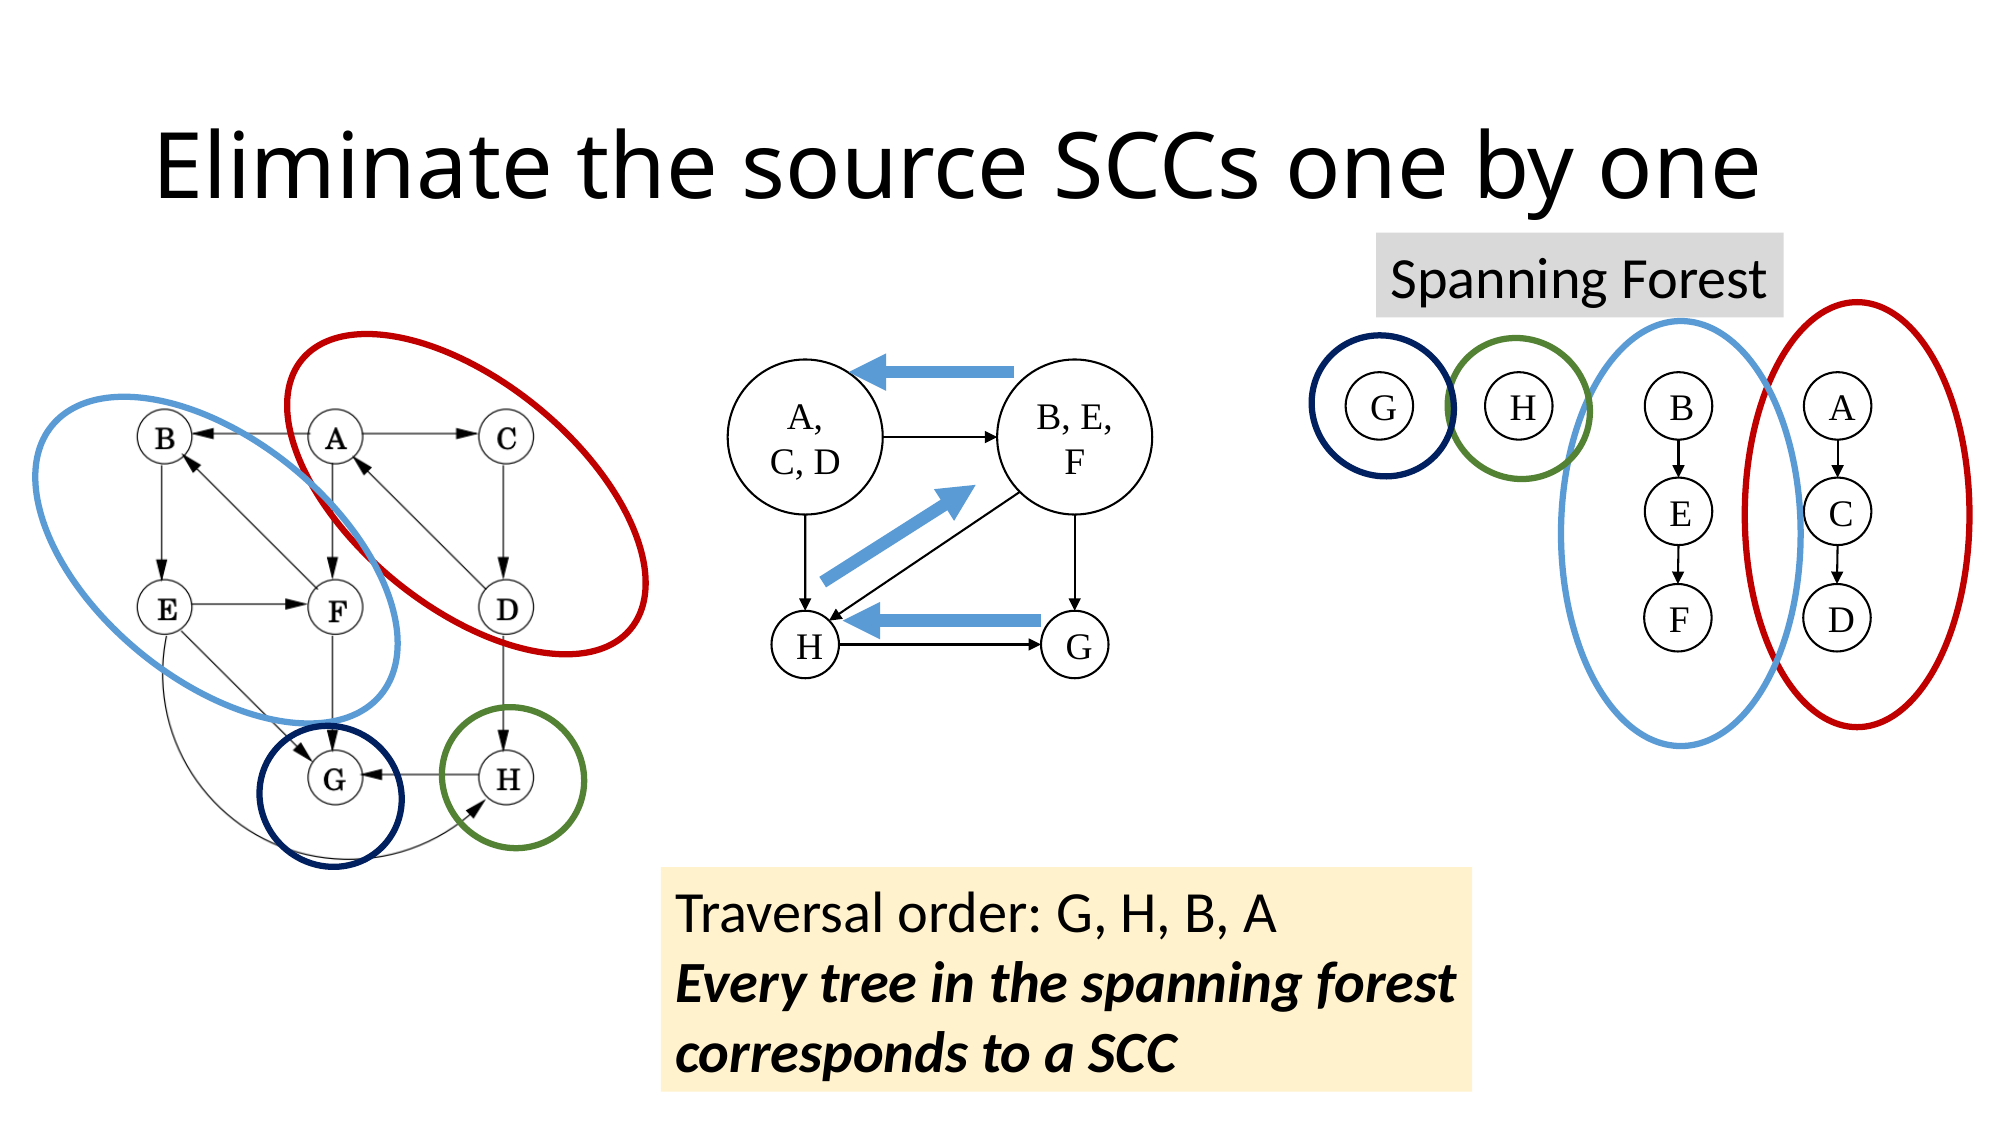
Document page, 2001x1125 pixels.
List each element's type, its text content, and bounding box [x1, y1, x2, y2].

text_box [1450, 336, 1591, 481]
text_box [34, 399, 94, 609]
text_box Spanning Forest [1376, 232, 1784, 318]
title Eliminate the source SCCs one by one [137, 59, 1863, 278]
text_box [1559, 319, 1802, 748]
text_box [822, 484, 976, 583]
text_box [1767, 301, 1971, 729]
text_box A, C, D [726, 358, 884, 516]
text_box H [770, 609, 840, 680]
picture [94, 372, 629, 883]
text_box B, E, F [996, 358, 1154, 516]
text_box [292, 332, 489, 372]
text_box G [1040, 609, 1110, 680]
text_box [829, 491, 1020, 621]
text_box Traversal order: G, H, B, A Every tree in the spanning forest corresponds to a SCC [660, 867, 1473, 1092]
text_box [629, 516, 647, 633]
text_box [1310, 334, 1455, 478]
